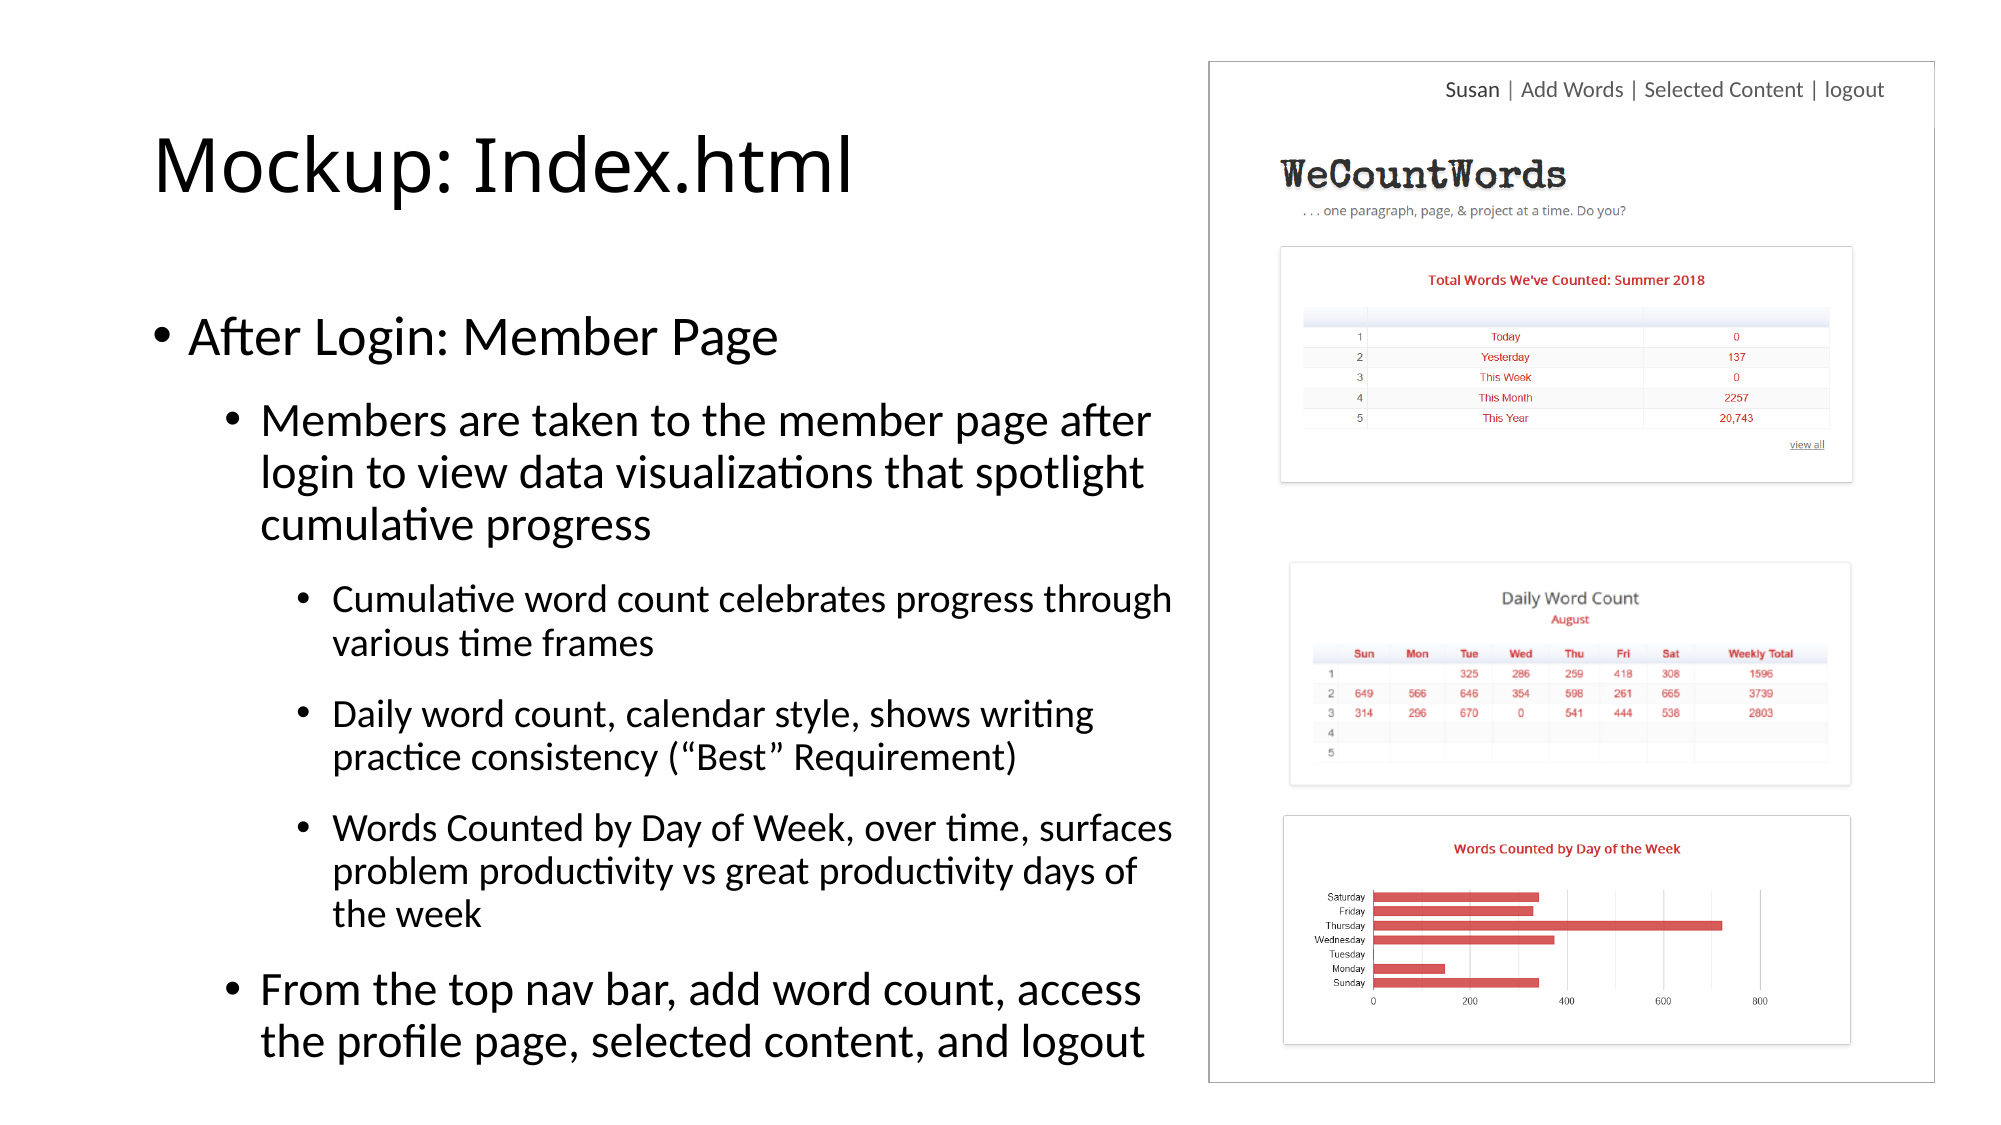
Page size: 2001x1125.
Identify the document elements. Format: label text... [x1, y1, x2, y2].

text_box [1208, 61, 1935, 1083]
title Mockup: Index.html [137, 59, 1863, 278]
list After Login: Member Page Members are taken to the member page after login to view data visualizations that spotlight cumulative progress Cumulative word count celebrates progress through various time frames Daily word count, calendar style, shows writing practice consistency (“Best” Requirement) Words Counted by Day of Week, over time, surfaces problem productivity vs great productivity days of the week From the top nav bar, add word count, access the profile page, selected content, and logout [137, 299, 1205, 1082]
